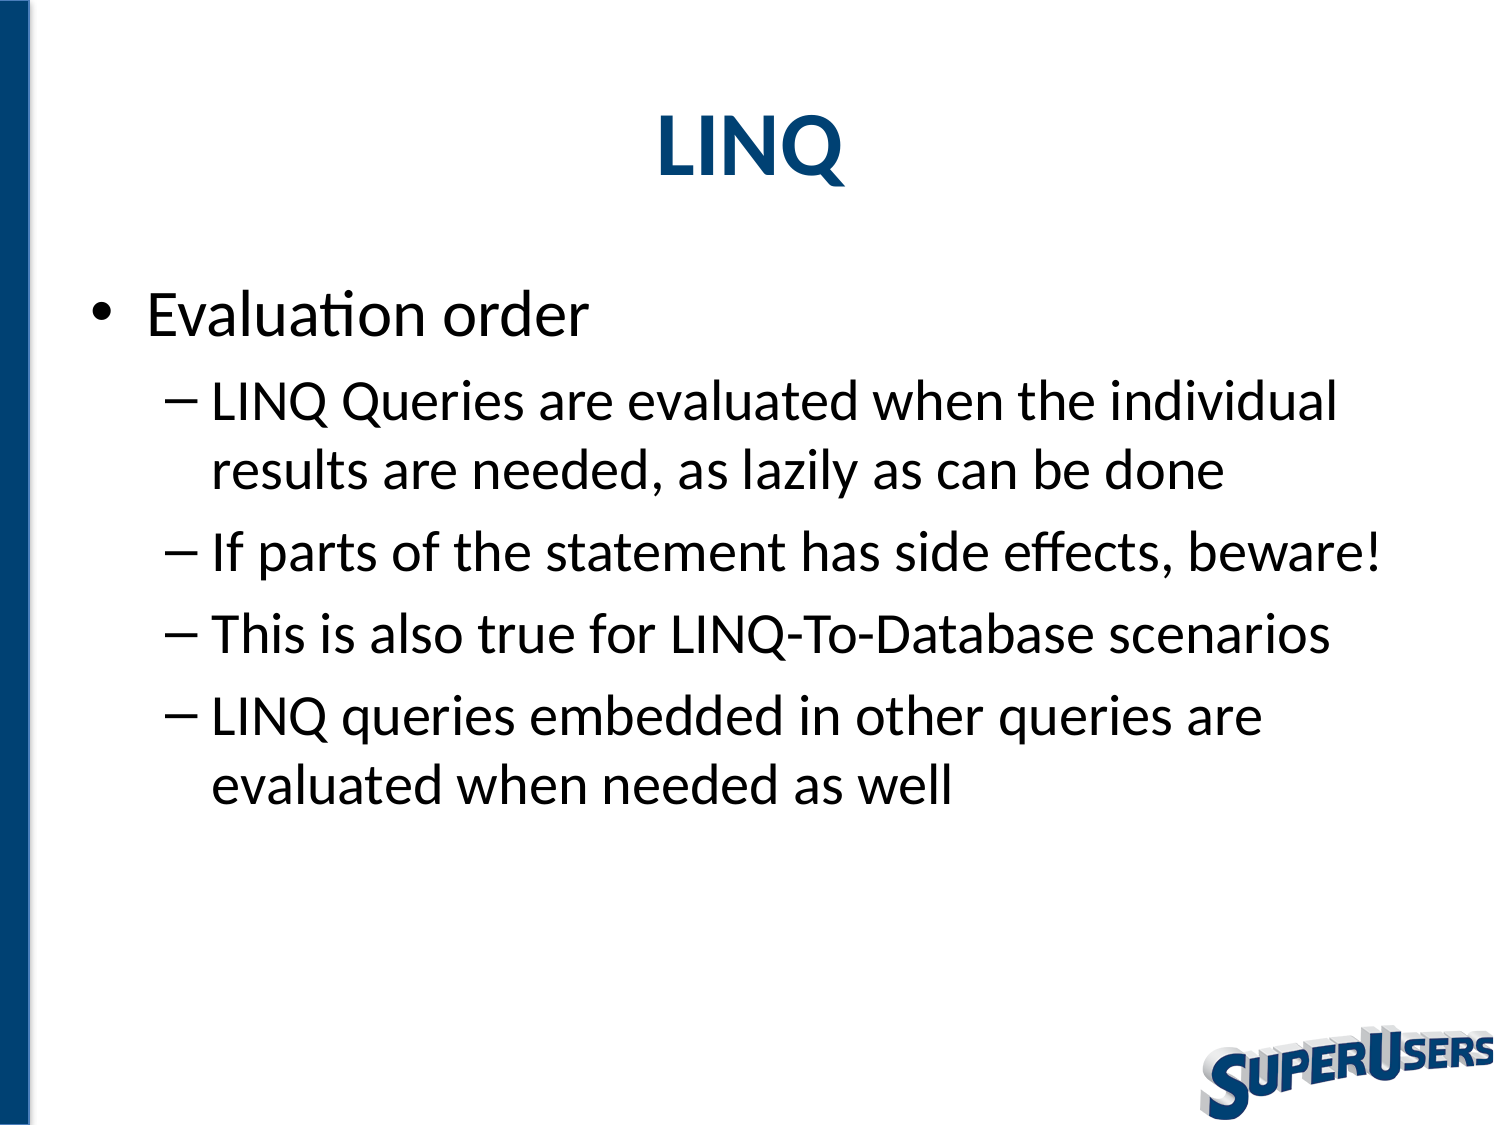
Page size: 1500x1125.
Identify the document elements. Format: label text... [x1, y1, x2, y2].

title LINQ [75, 45, 1425, 233]
picture [1200, 1025, 1494, 1120]
list Evaluation order LINQ Queries are evaluated when the individual results are needed, as lazily as can be done If parts of the statement has side effects, beware! This is also true for LINQ-To-Database scenarios LINQ queries embedded in other queries are evaluated when needed as well [75, 262, 1425, 1005]
